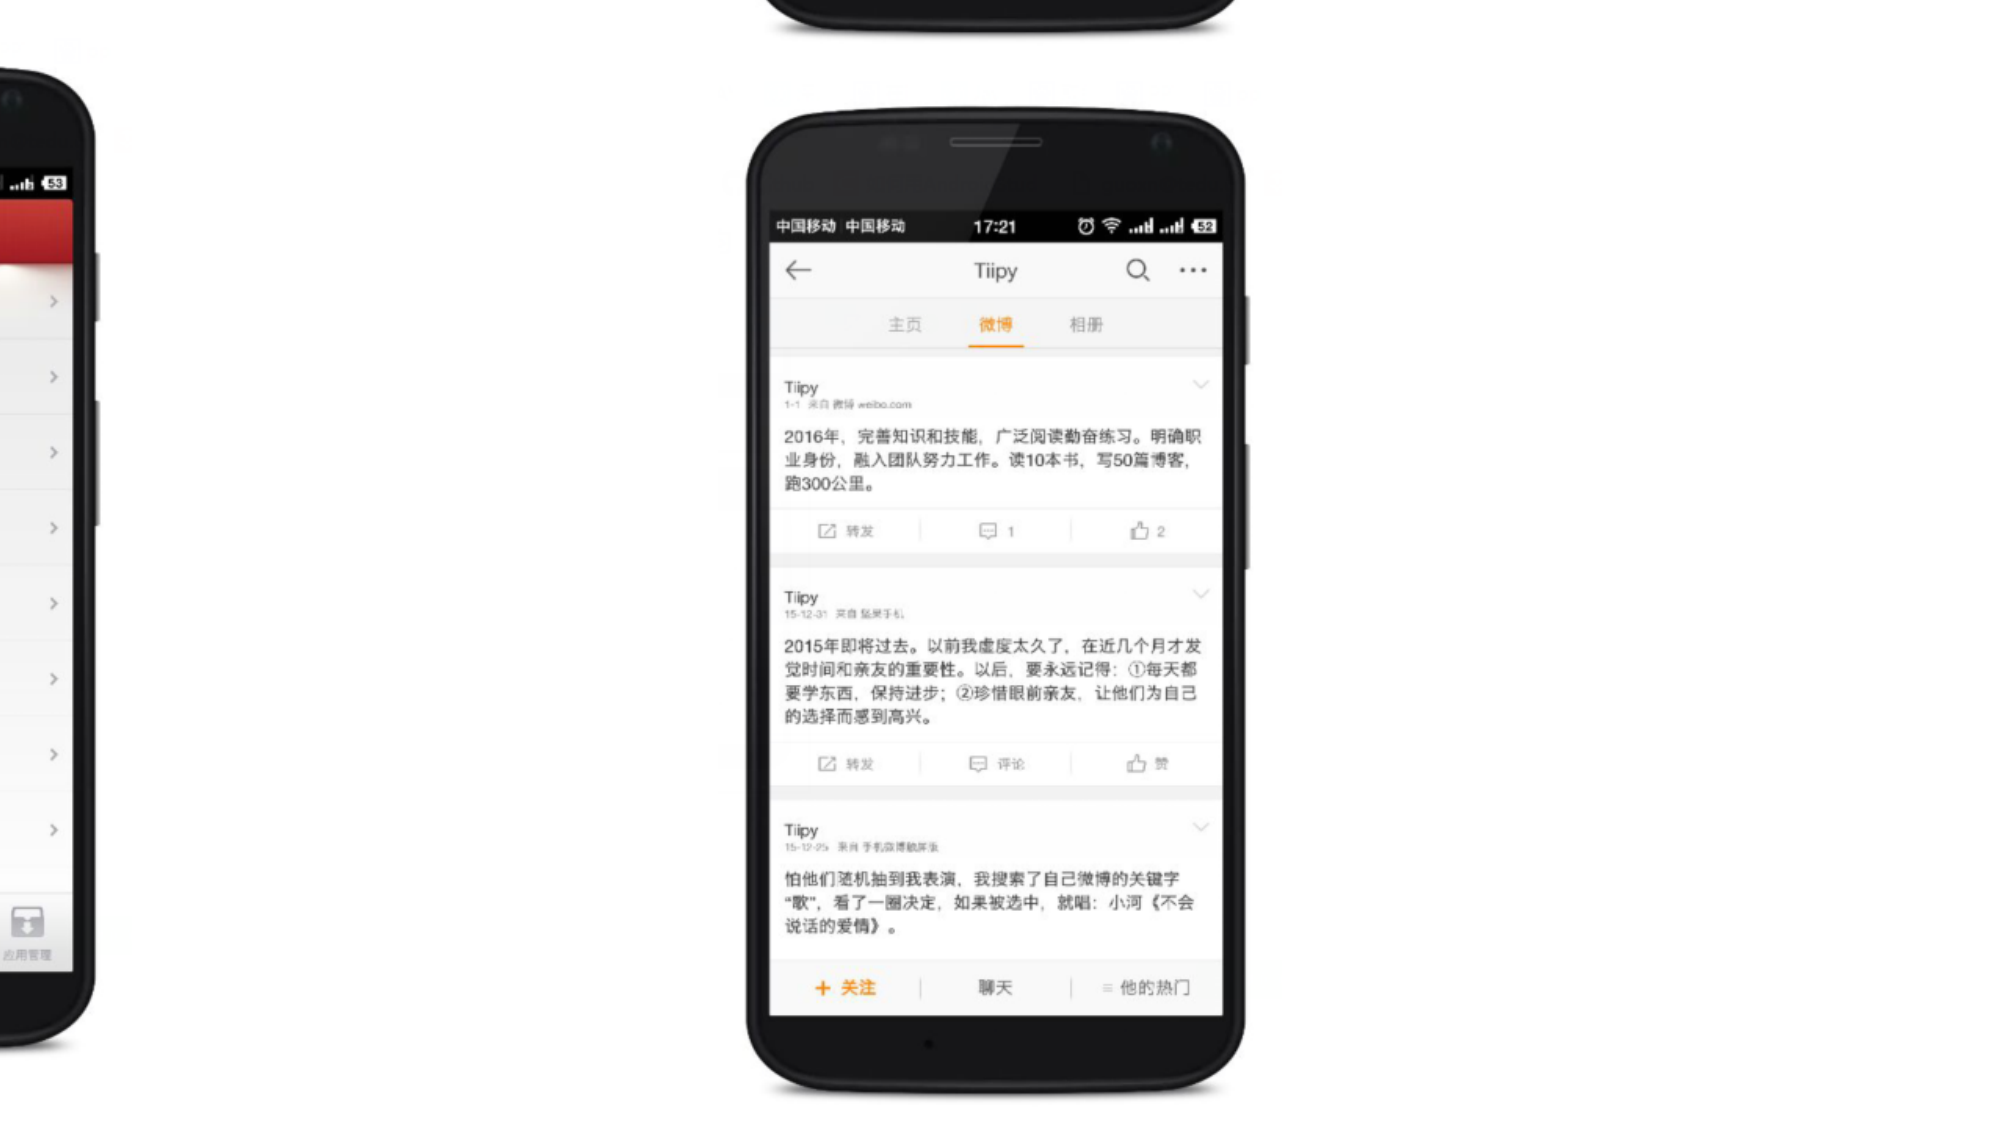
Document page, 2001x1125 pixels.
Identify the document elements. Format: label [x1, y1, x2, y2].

picture [0, 37, 133, 1089]
picture [718, 80, 1282, 1125]
picture [718, 0, 1282, 67]
